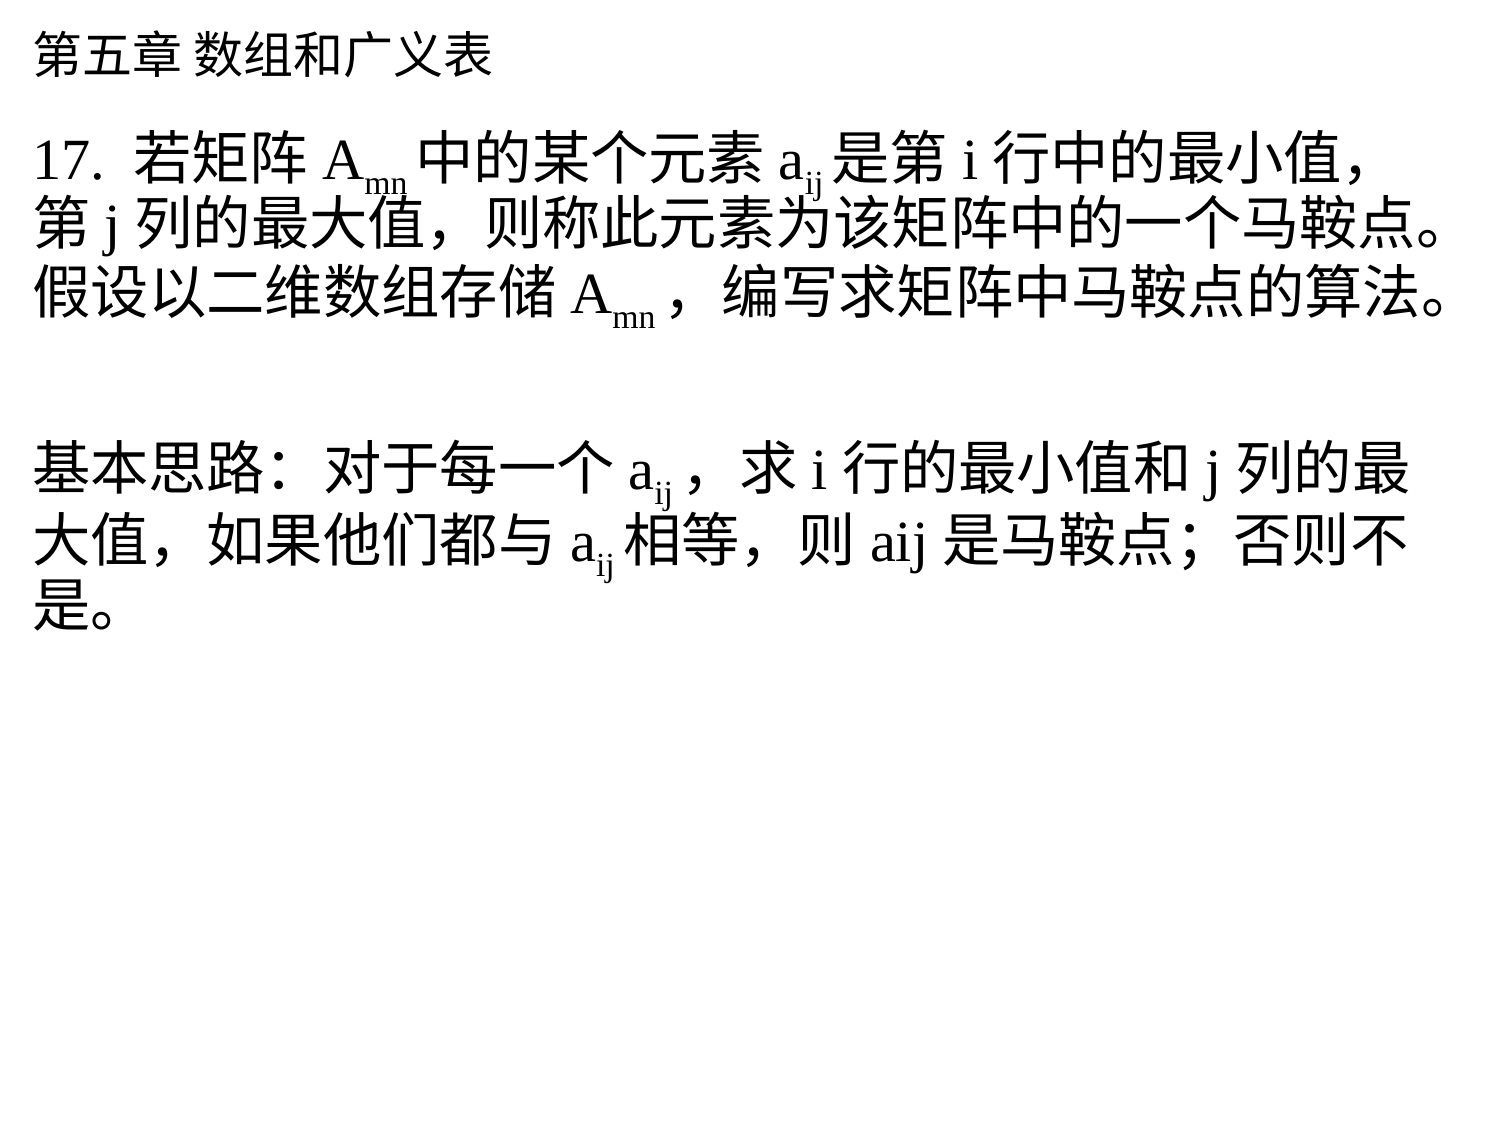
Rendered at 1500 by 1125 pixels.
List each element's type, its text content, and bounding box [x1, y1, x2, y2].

title 第五章 数组和广义表 [17, 0, 1311, 115]
list 17. 若矩阵Amn中的某个元素aij是第i行中的最小值，第j列的最大值，则称此元素为该矩阵中的一个马鞍点。假设以二维数组存储Amn，编写求矩阵中马鞍点的算法。 基本思路：对于每一个aij，求i行的最小值和j列的最大值，如果他们都与aij相等，则aij是马鞍点；否则不是。 [17, 115, 1474, 1088]
